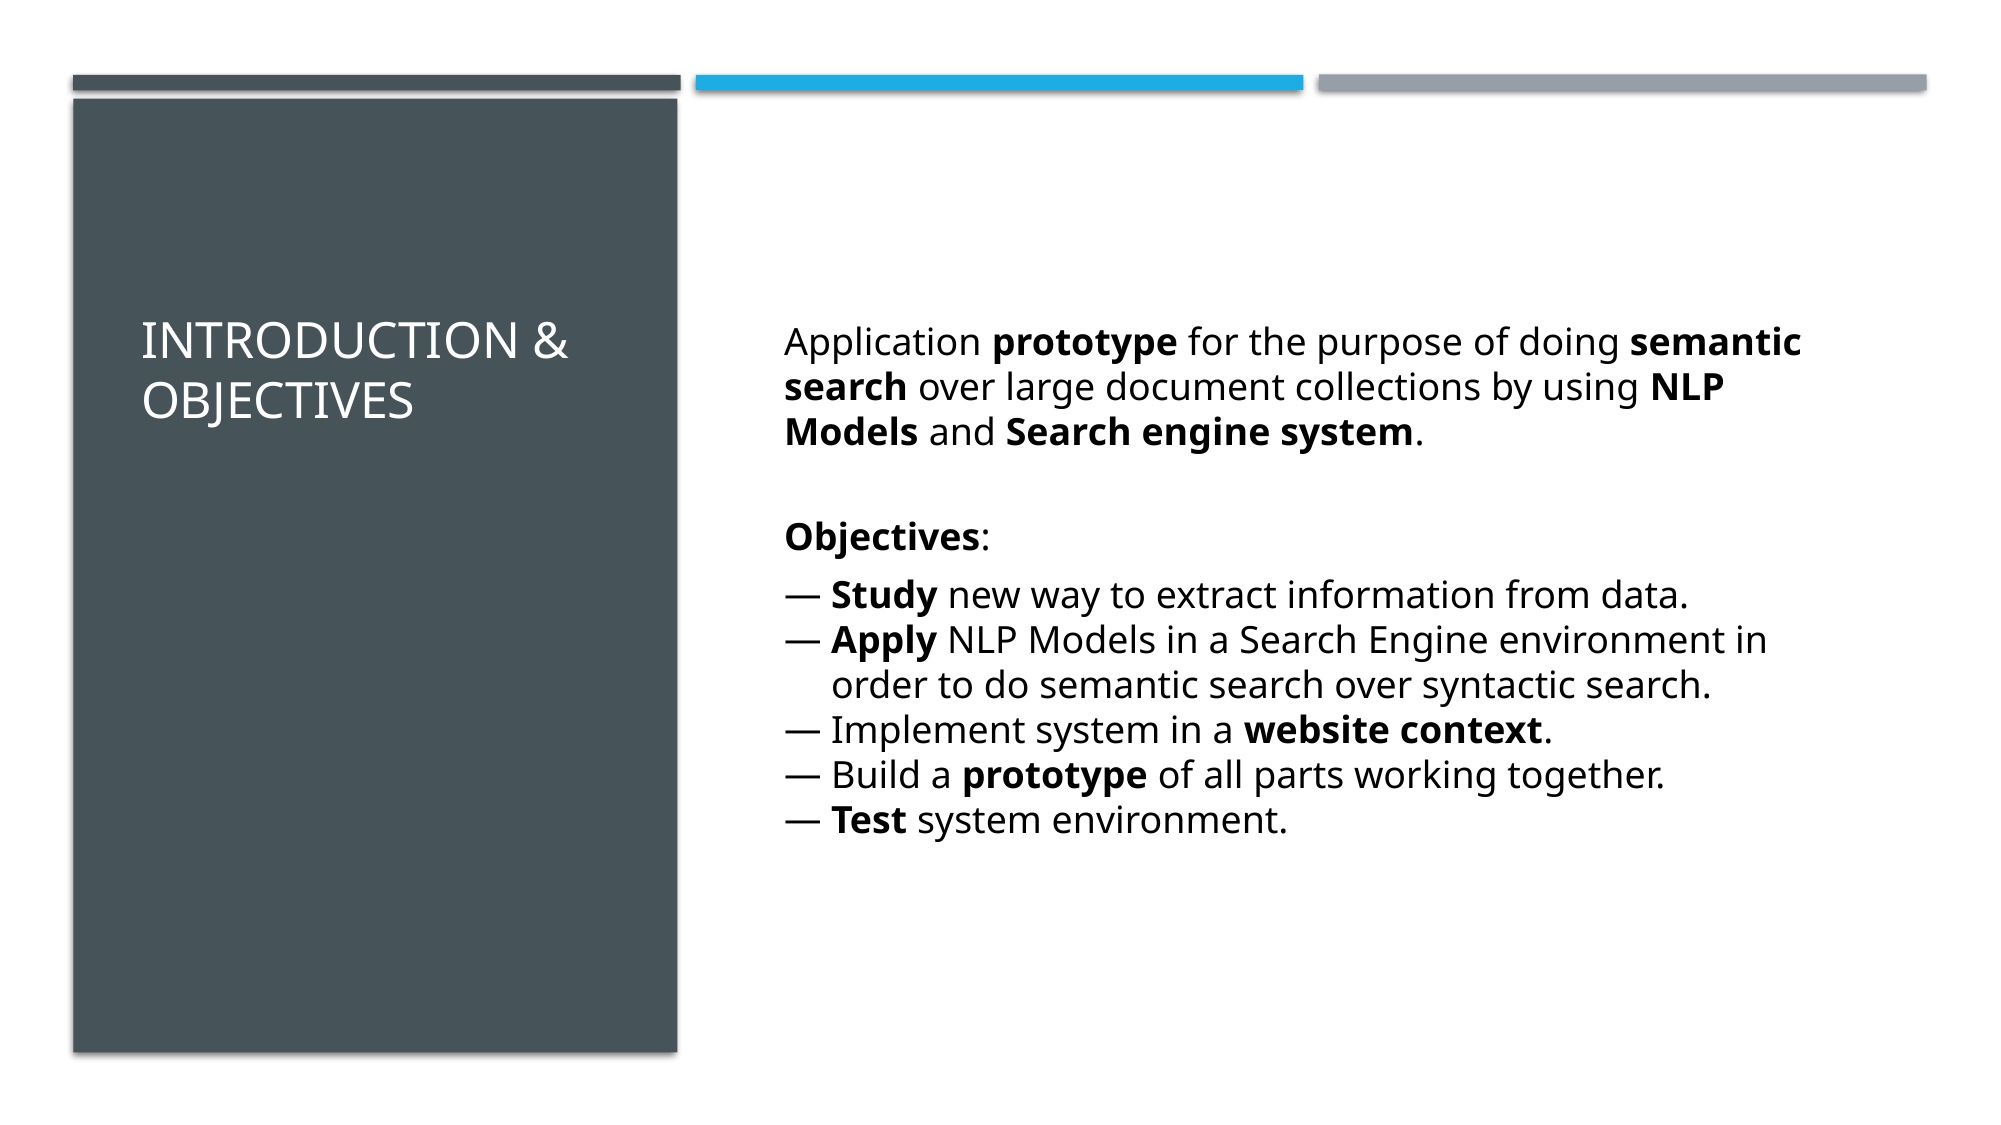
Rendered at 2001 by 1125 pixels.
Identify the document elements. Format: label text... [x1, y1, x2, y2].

text_box Application prototype for the purpose of doing semantic search over large document collections by using NLP Models and Search engine system. [769, 310, 1861, 461]
title Introduction & OBJECTIVES [125, 153, 624, 436]
text_box Objectives: Study new way to extract information from data. Apply NLP Models in a Search Engine environment in order to do semantic search over syntactic search. Implement system in a website context. Build a prototype of all parts working together. Test system environment. [769, 505, 1874, 938]
